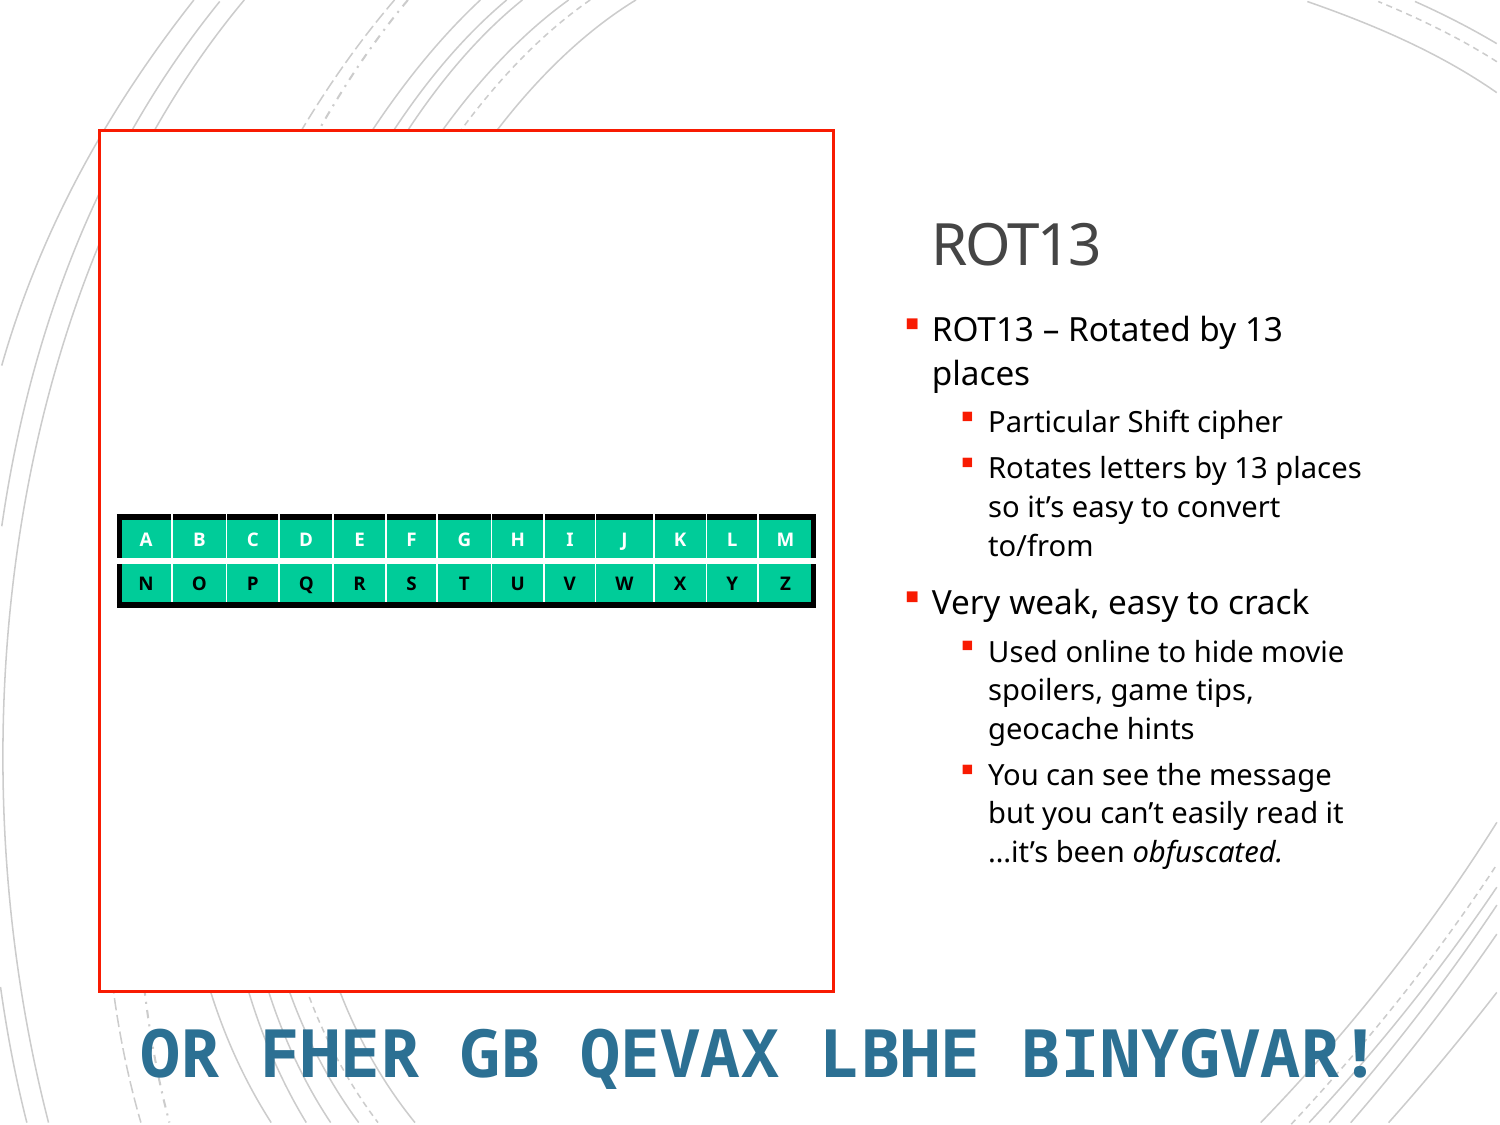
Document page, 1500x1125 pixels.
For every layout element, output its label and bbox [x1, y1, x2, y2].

text_box [0, 0, 1498, 1125]
